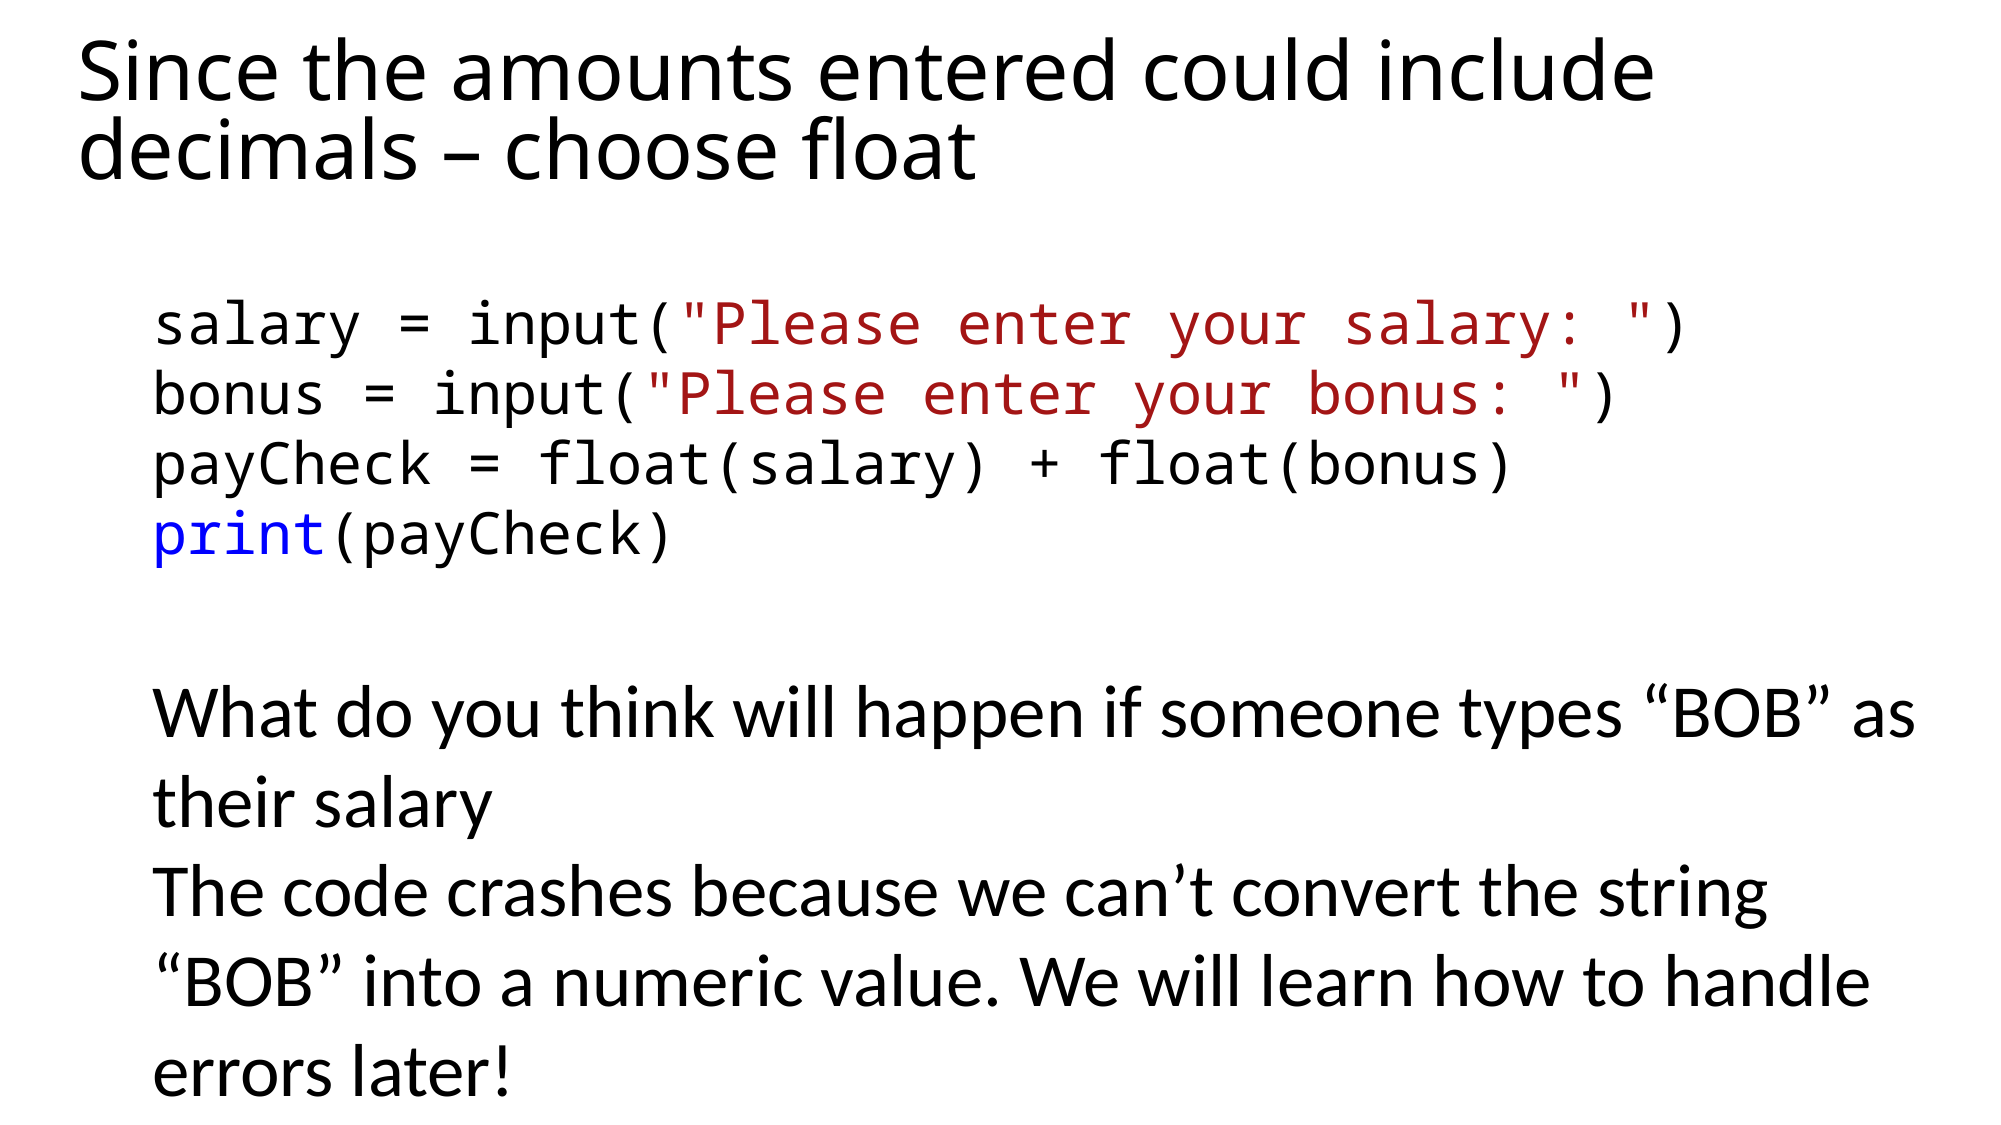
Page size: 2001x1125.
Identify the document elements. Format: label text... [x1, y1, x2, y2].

text_box What do you think will happen if someone types “BOB” as their salary [137, 655, 1941, 834]
text_box salary = input("Please enter your salary: ") bonus = input("Please enter your bonus: ") payCheck = float(salary) + float(bonus) print(payCheck) [137, 278, 1905, 574]
text_box The code crashes because we can’t convert the string “BOB” into a numeric value. We will learn how to handle errors later! [137, 834, 1941, 1119]
title Since the amounts entered could include decimals – choose float [62, 29, 1953, 205]
